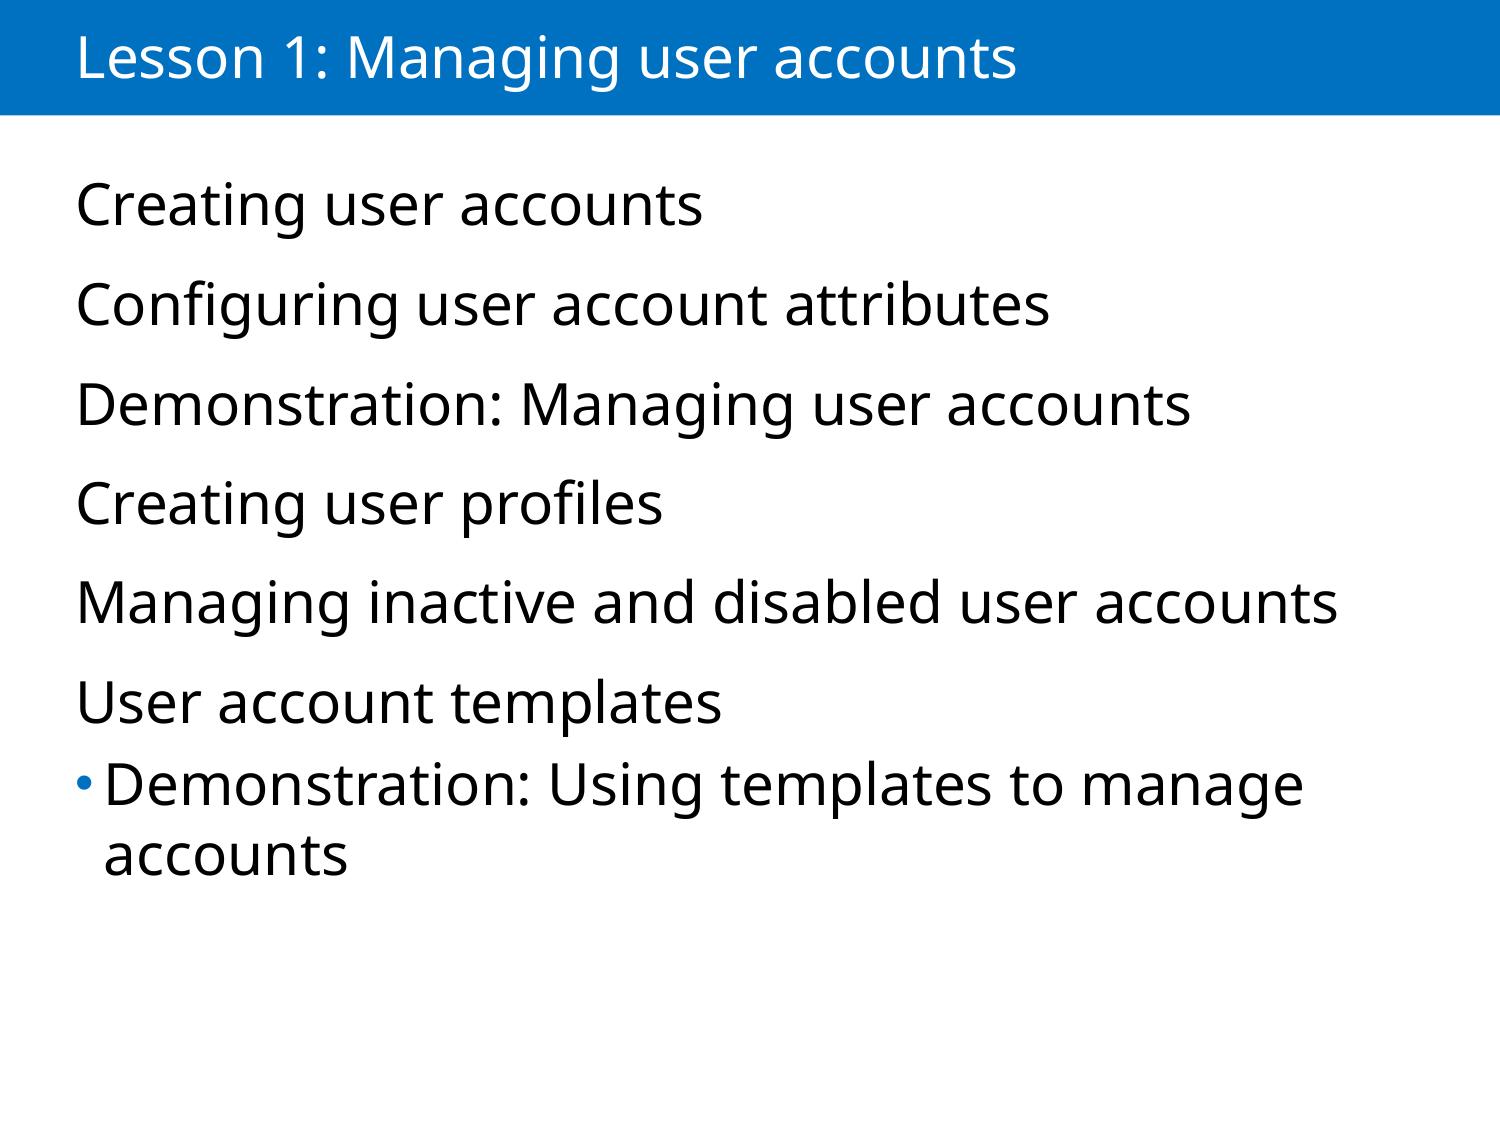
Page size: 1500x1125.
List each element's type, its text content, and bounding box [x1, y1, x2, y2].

list Creating user accounts Configuring user account attributes Demonstration: Managing user accounts Creating user profiles Managing inactive and disabled user accounts User account templates Demonstration: Using templates to manage accounts [74, 167, 1408, 1013]
title Lesson 1: Managing user accounts [75, 0, 1351, 122]
